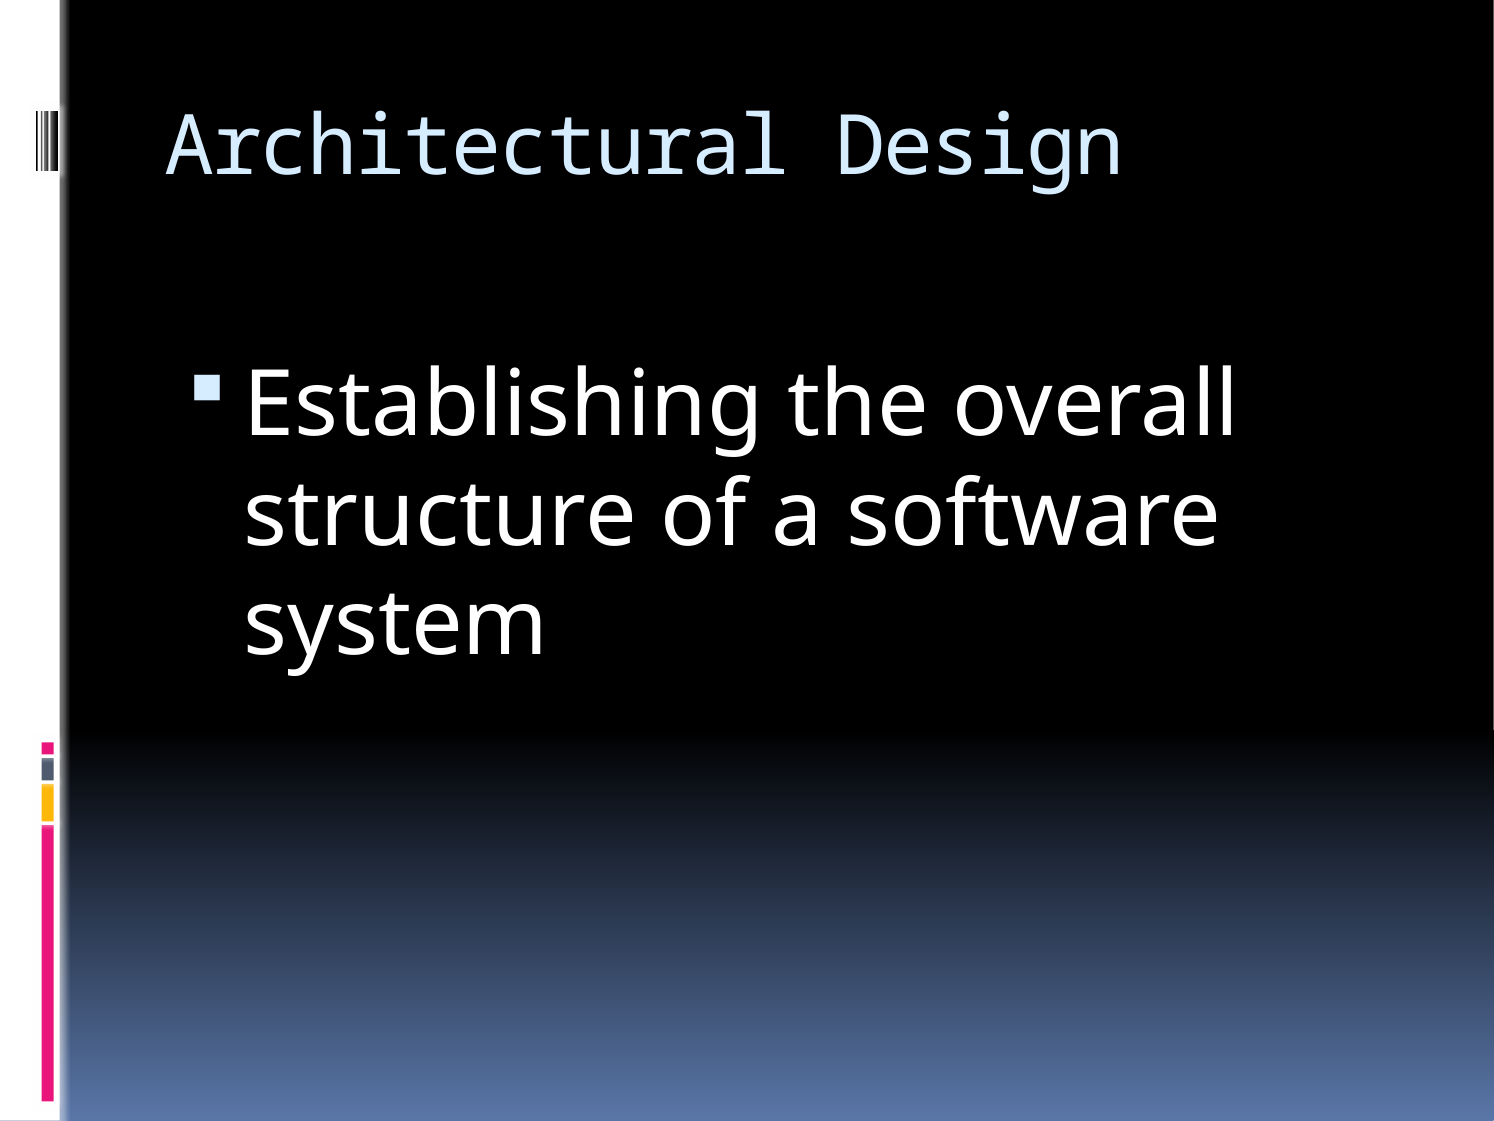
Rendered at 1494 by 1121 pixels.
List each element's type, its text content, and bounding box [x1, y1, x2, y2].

list Establishing the overall structure of a software system [161, 335, 1432, 1010]
title Architectural Design [149, 83, 1419, 234]
